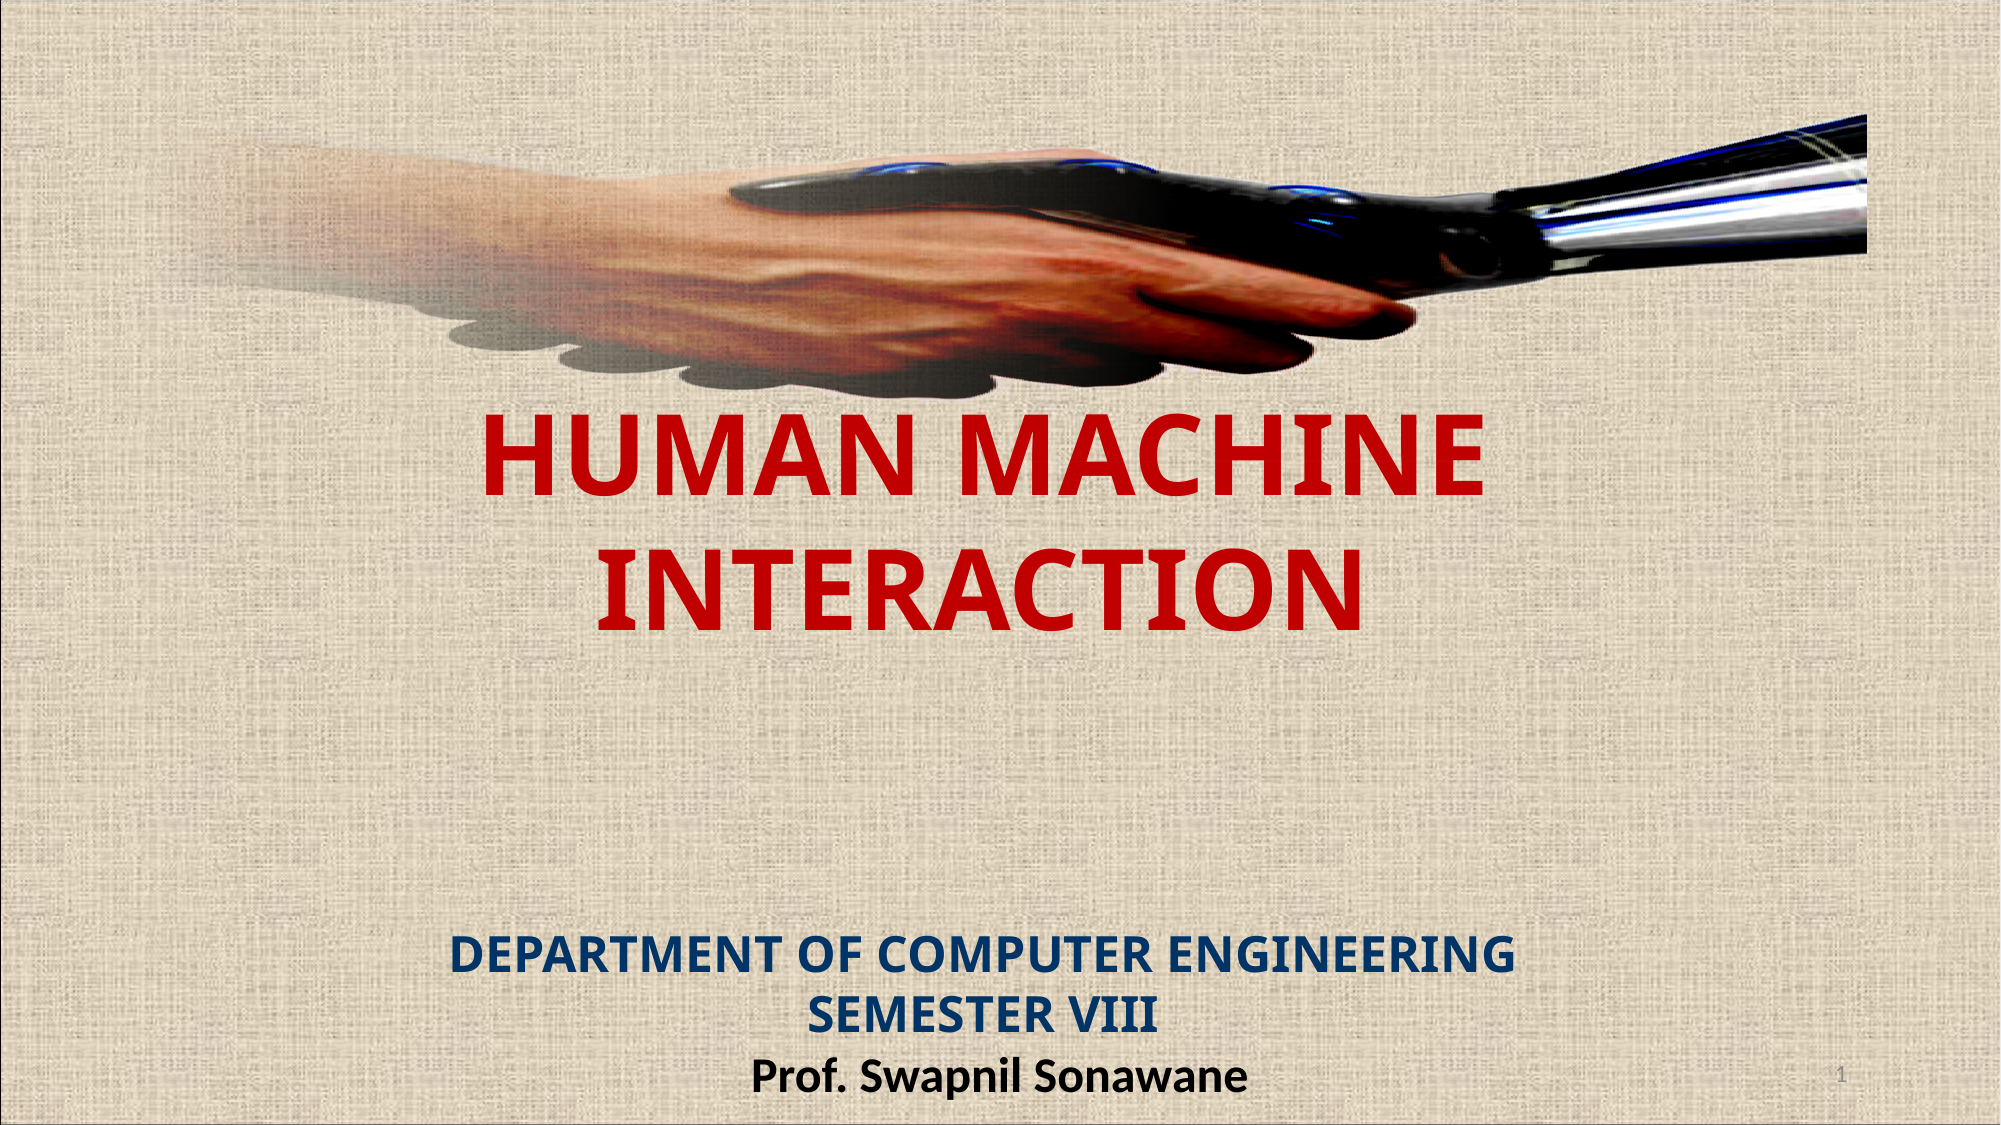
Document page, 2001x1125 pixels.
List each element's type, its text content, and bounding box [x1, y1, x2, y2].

picture [0, 0, 2001, 1125]
footer Prof. Swapnil Sonawane [662, 1042, 1338, 1103]
slide_number 1 [1412, 1042, 1863, 1103]
text_box HUMAN MACHINE INTERACTION DEPARTMENT OF COMPUTER ENGINEERING SEMESTER VIII [133, 516, 1833, 1006]
